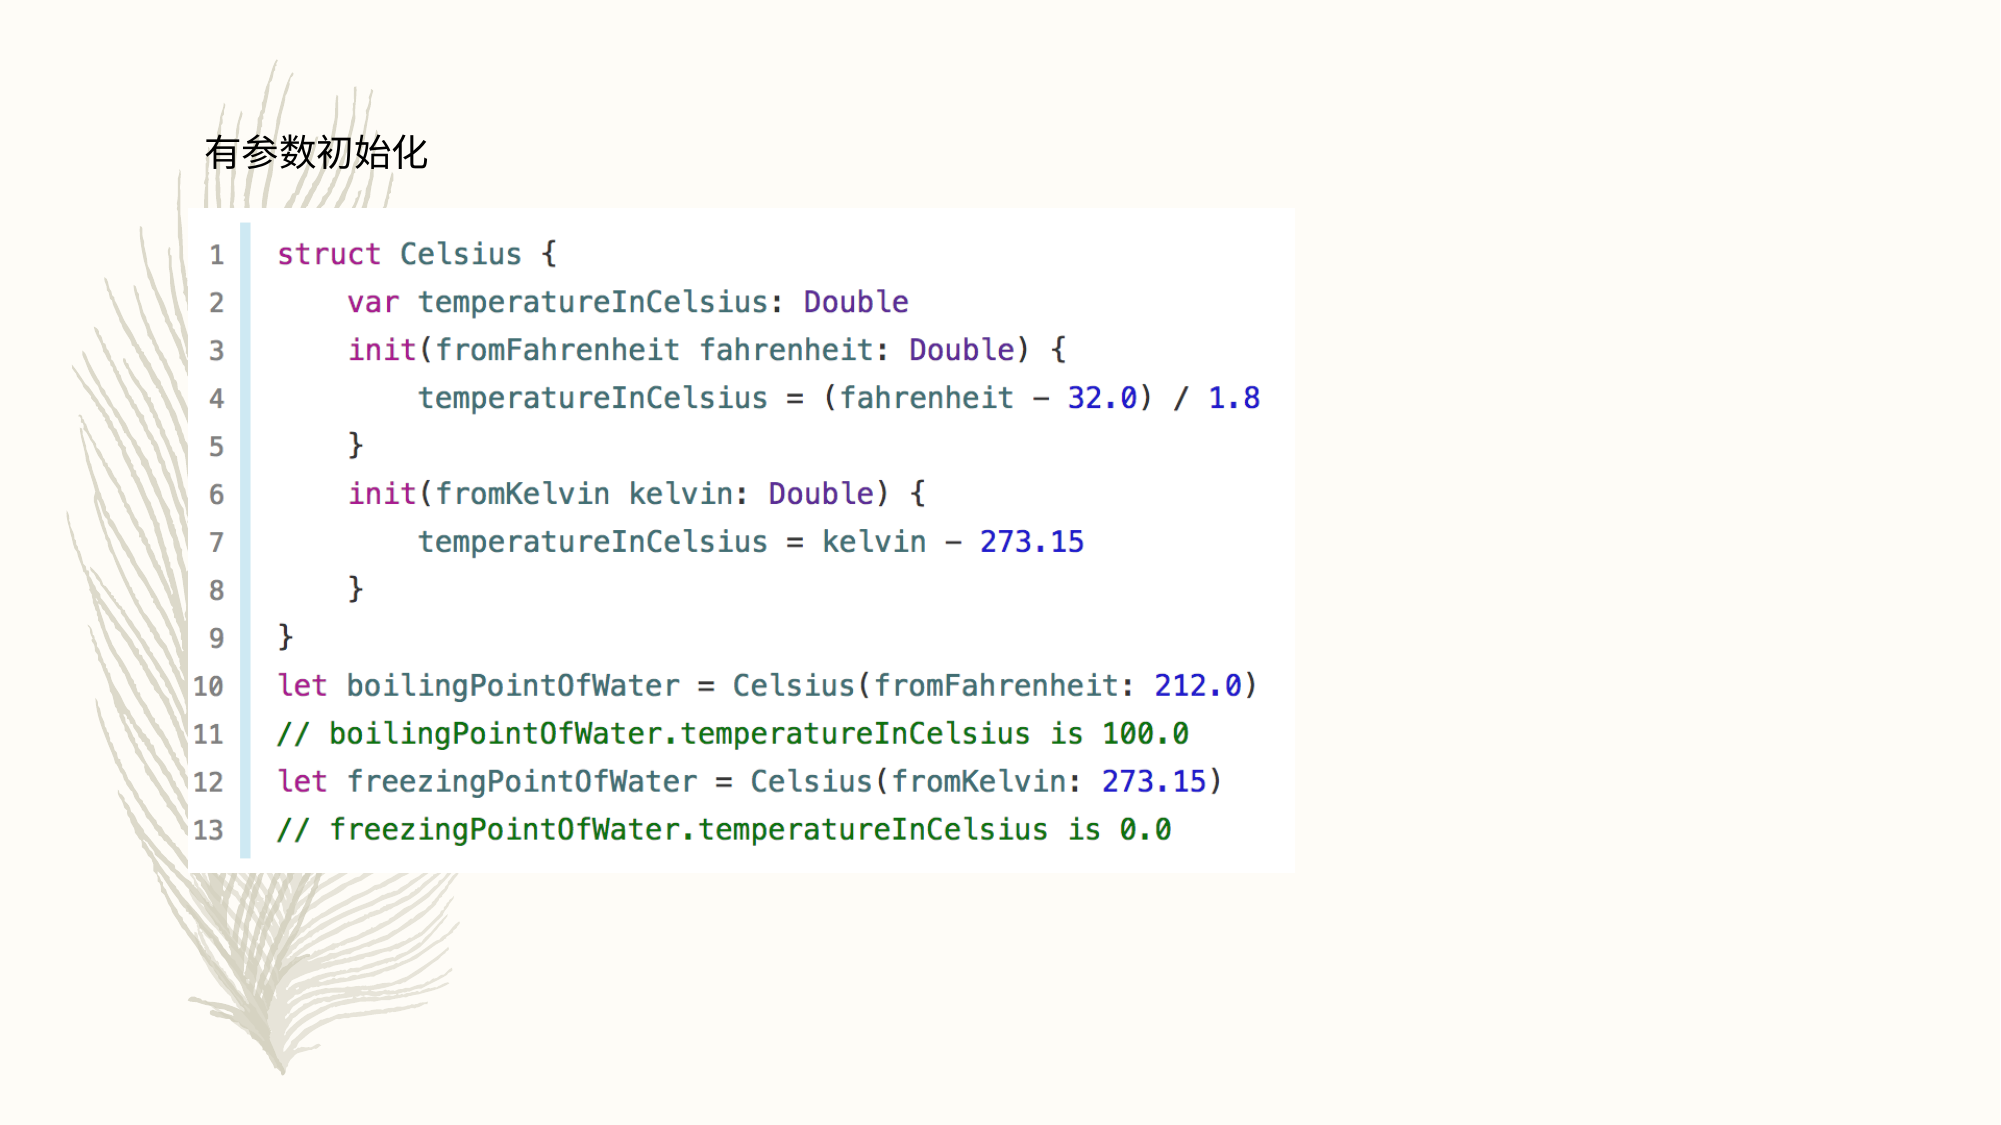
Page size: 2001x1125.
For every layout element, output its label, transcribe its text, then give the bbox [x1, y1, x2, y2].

text_box 有参数初始化 [189, 121, 445, 182]
picture [188, 208, 1295, 874]
